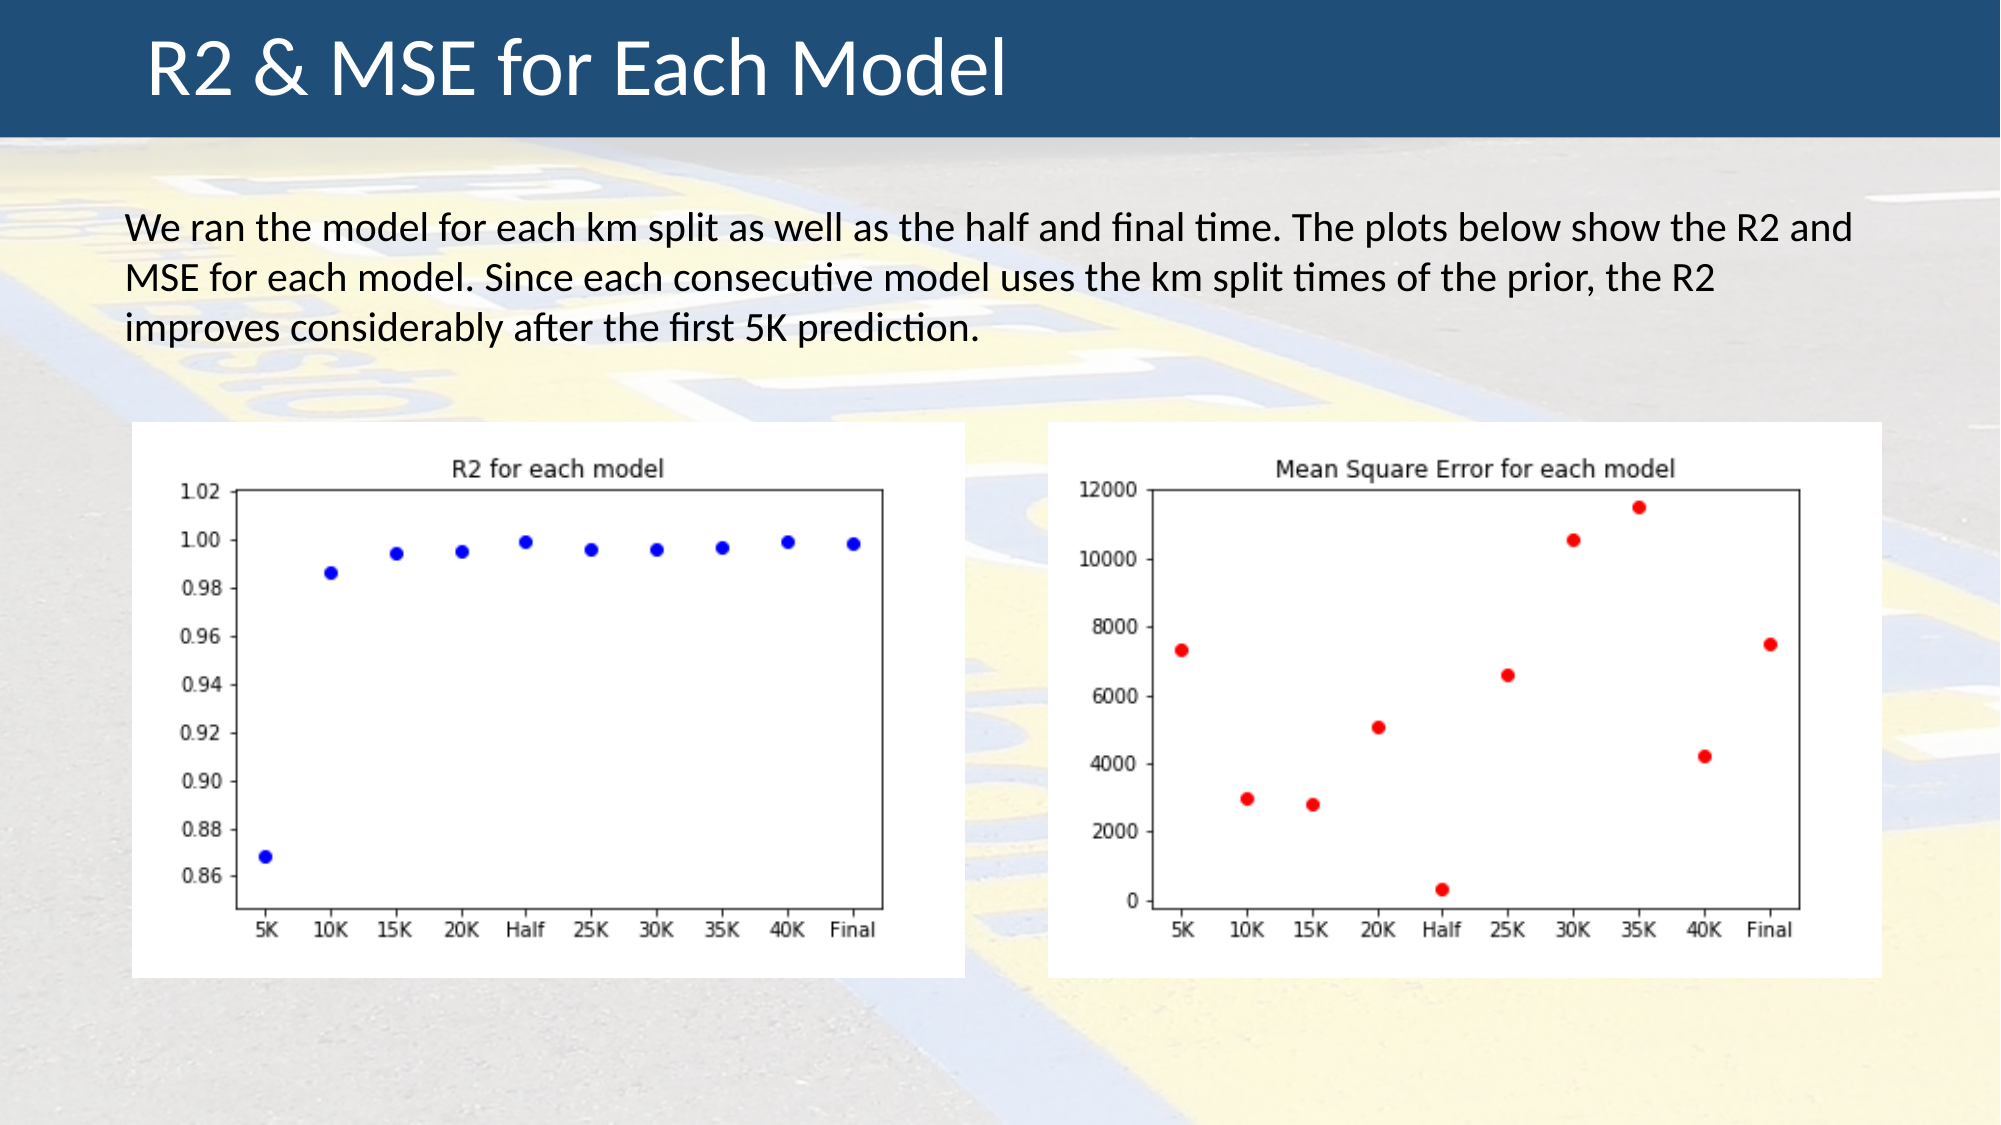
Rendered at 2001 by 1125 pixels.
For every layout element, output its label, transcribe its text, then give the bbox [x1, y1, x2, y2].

text_box We ran the model for each km split as well as the half and final time. The plots below show the R2 and MSE for each model. Since each consecutive model uses the km split times of the prior, the R2 improves considerably after the first 5K prediction. [109, 191, 1891, 357]
text_box R2 & MSE for Each Model [132, 4, 2000, 120]
picture [132, 422, 965, 978]
text_box [0, 0, 2000, 138]
picture [1048, 422, 1882, 978]
